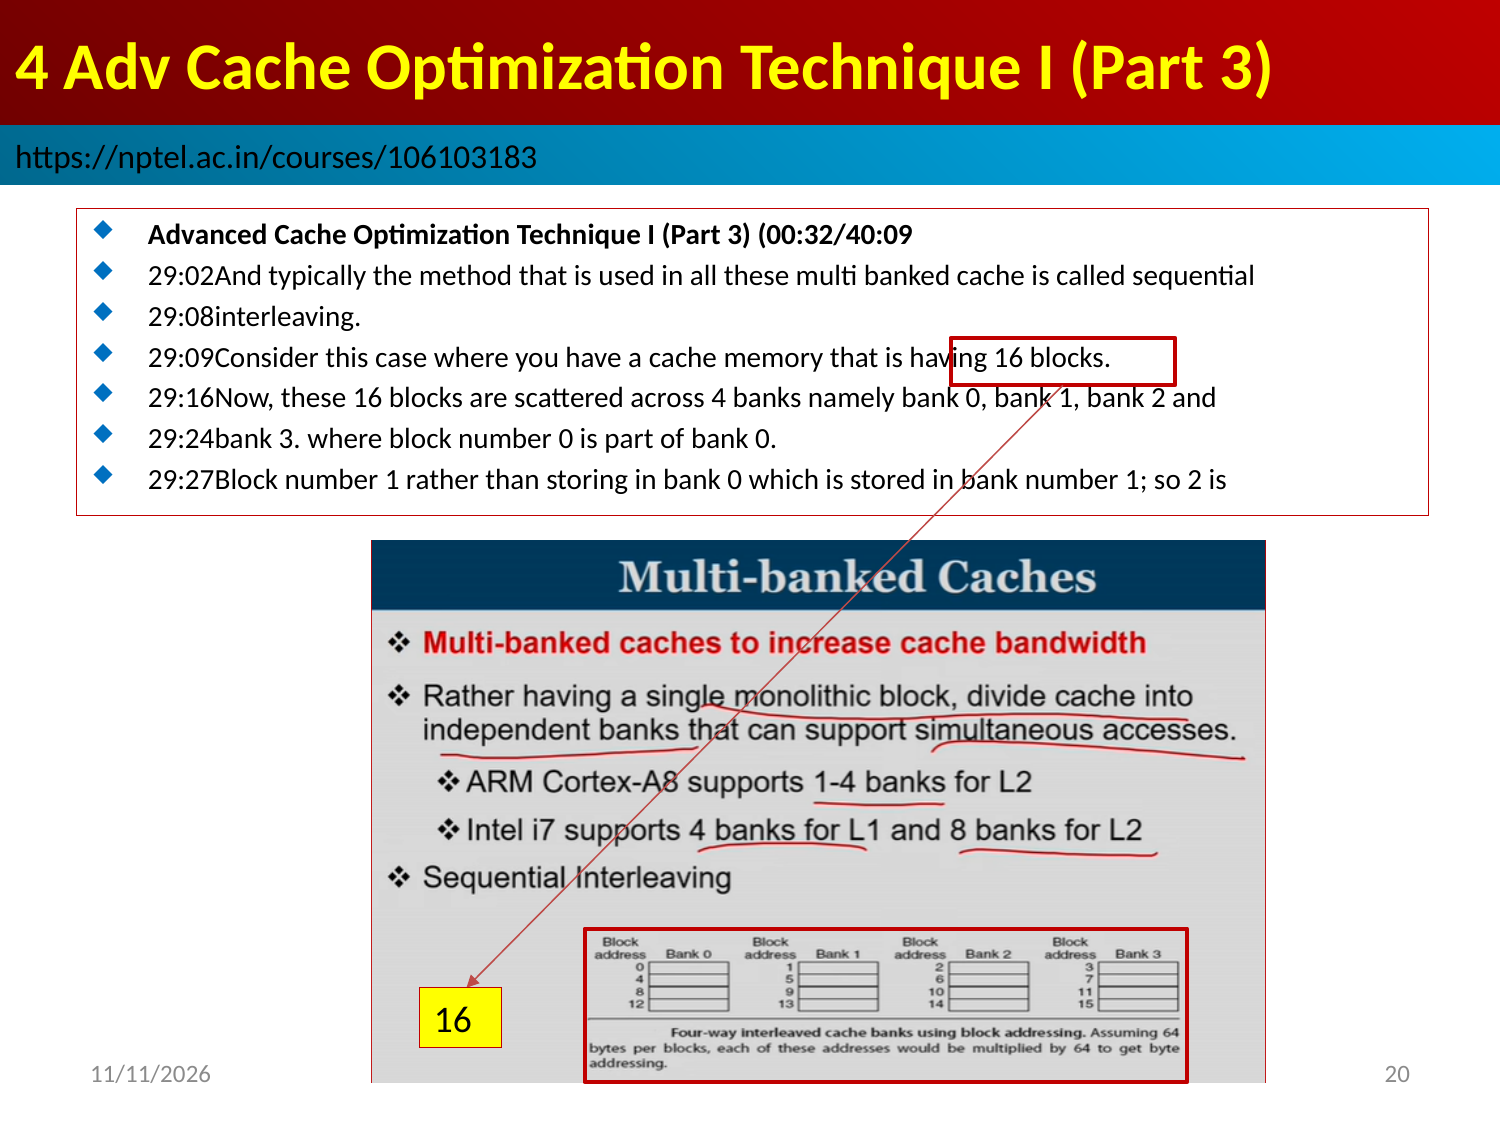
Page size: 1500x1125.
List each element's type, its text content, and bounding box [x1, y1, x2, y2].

text_box [949, 336, 1177, 387]
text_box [371, 539, 1266, 1083]
title 4 Adv Cache Optimization Technique I (Part 3) [0, 0, 1500, 125]
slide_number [75, 1042, 425, 1103]
subtitle Advanced Cache Optimization Technique I (Part 3) (00:32/40:09 29:02And typically the method that is used in all these multi banked cache is called sequential 29:08interleaving. 29:09Consider this case where you have a cache memory that is having 16 blocks. 29:16Now, these 16 blocks are scattered across 4 banks namely bank 0, bank 1, bank 2 and 29:24bank 3. where block number 0 is part of bank 0. 29:27Block number 1 rather than storing in bank 0 which is stored in bank number 1; so 2 is [76, 208, 1429, 516]
text_box https://nptel.ac.in/courses/106103183 [0, 125, 1500, 185]
slide_number 20 [1074, 1042, 1425, 1103]
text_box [466, 385, 1064, 988]
